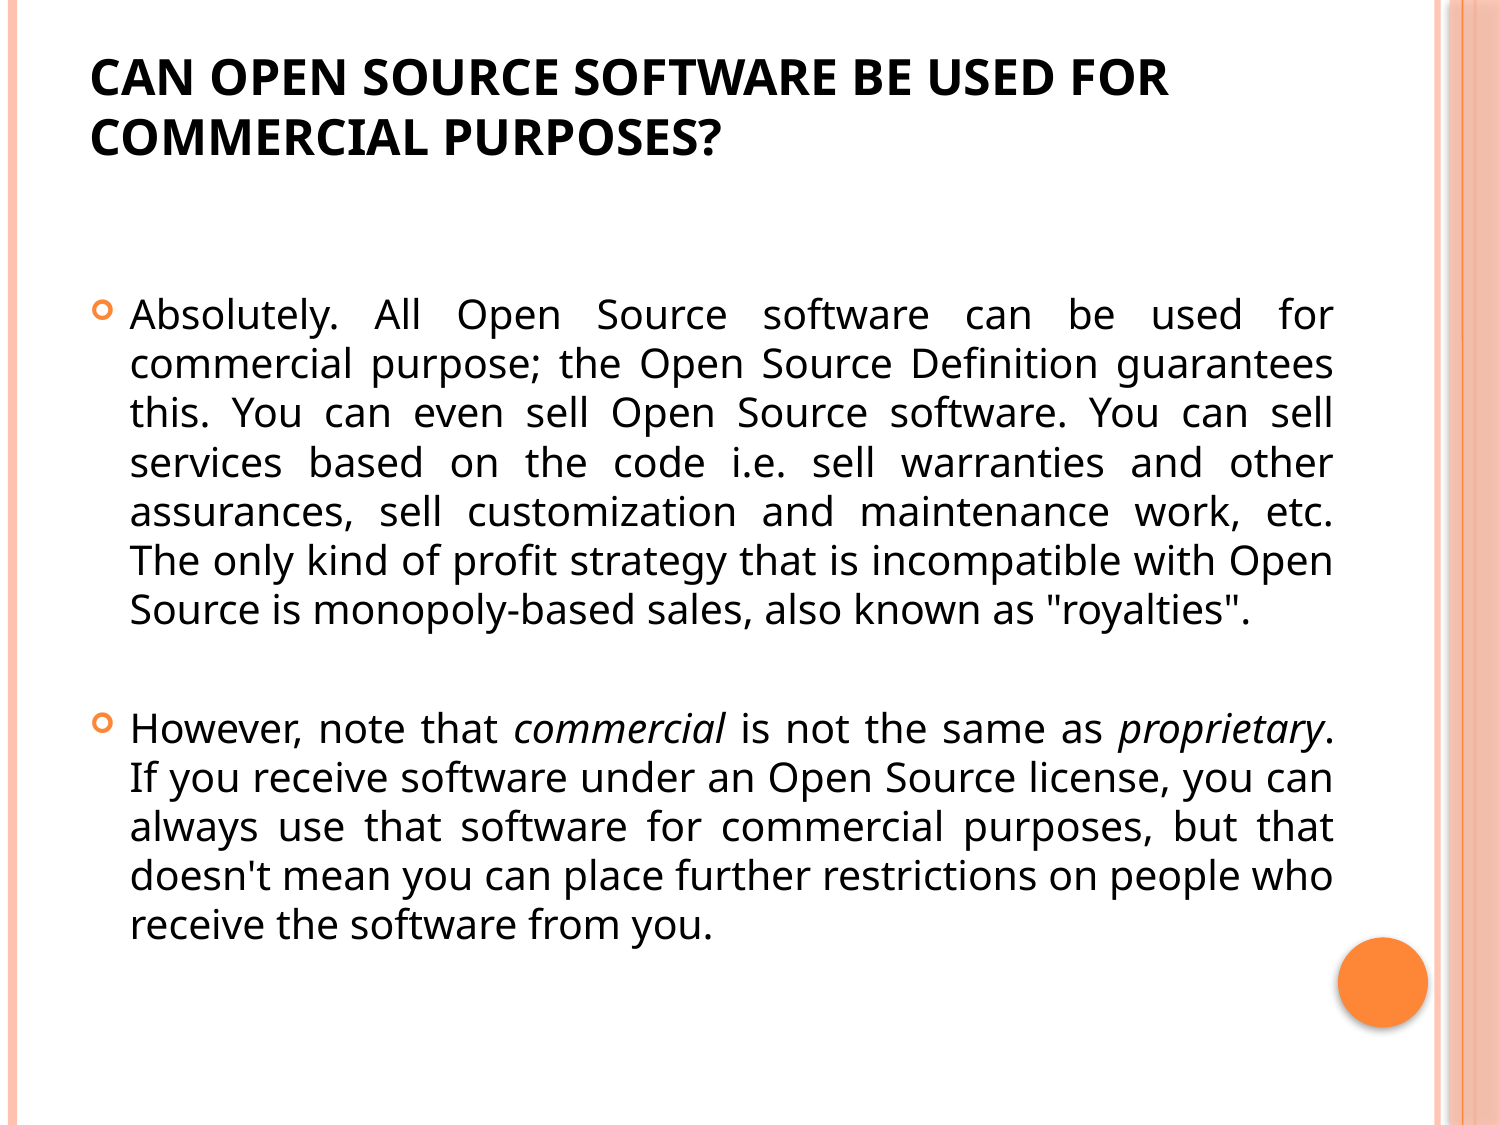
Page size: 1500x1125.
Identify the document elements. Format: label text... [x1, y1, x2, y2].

list Absolutely. All Open Source software can be used for commercial purpose; the Open Source Definition guarantees this. You can even sell Open Source software. You can sell services based on the code i.e. sell warranties and other assurances, sell customization and maintenance work, etc. The only kind of profit strategy that is incompatible with Open Source is monopoly-based sales, also known as "royalties". However, note that commercial is not the same as proprietary. If you receive software under an Open Source license, you can always use that software for commercial purposes, but that doesn't mean you can place further restrictions on people who receive the software from you. [75, 162, 1350, 988]
title Can Open Source software be used for commercial purposes? [75, 45, 1300, 162]
